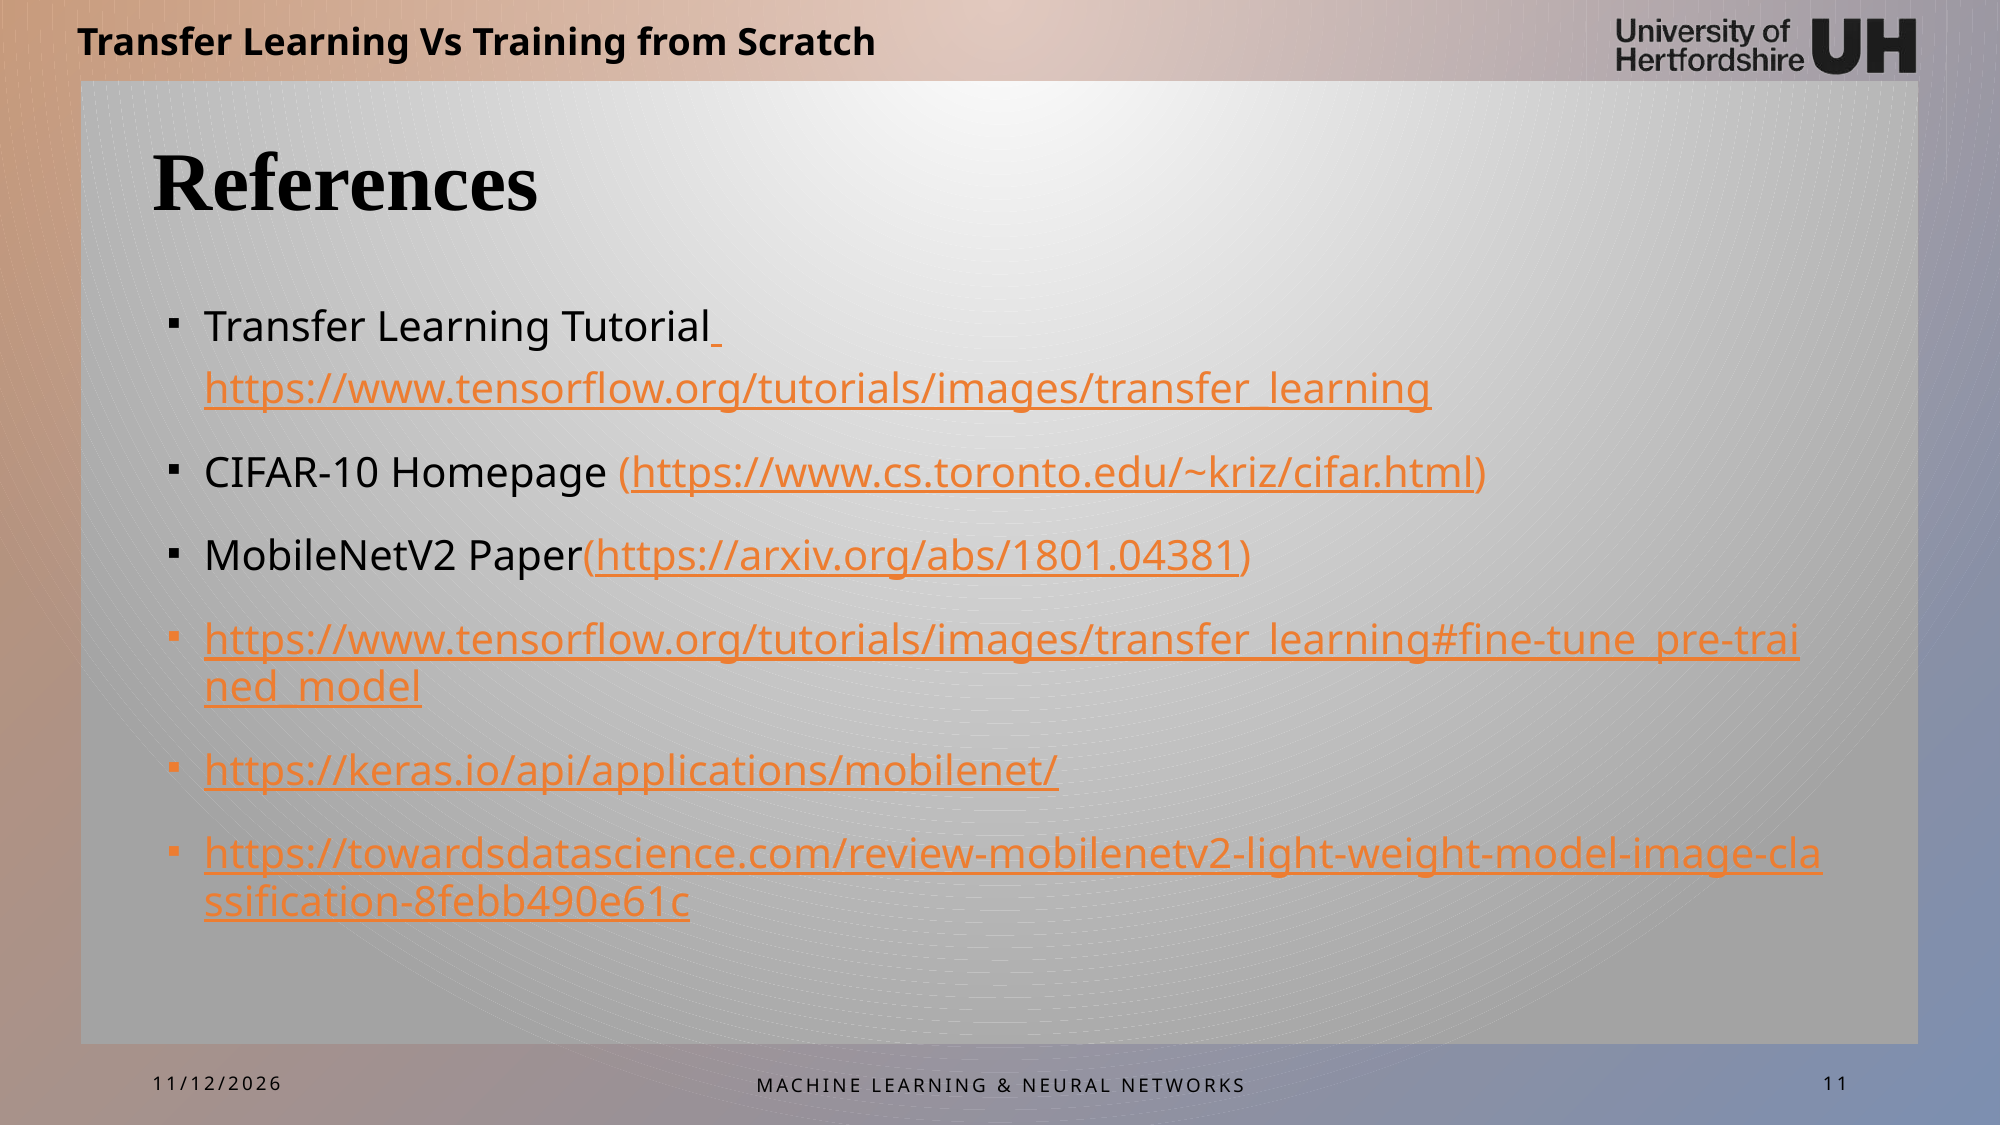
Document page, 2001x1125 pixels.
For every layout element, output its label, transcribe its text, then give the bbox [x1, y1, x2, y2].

text_box Transfer Learning Vs Training from Scratch [52, 10, 1053, 71]
title References [137, 101, 1863, 267]
footer Machine Learning & Neural Networks [662, 1054, 1338, 1115]
slide_number 11 [1412, 1054, 1863, 1115]
list Transfer Learning Tutorial https://www.tensorflow.org/tutorials/images/transfer_learning CIFAR-10 Homepage (https://www.cs.toronto.edu/~kriz/cifar.html) MobileNetV2 Paper(https://arxiv.org/abs/1801.04381) https://www.tensorflow.org/tutorials/images/transfer_learning#fine-tune_pre-trained_model https://keras.io/api/applications/mobilenet/ https://towardsdatascience.com/review-mobilenetv2-light-weight-model-image-classification-8febb490e61c [113, 286, 1839, 942]
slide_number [137, 1054, 588, 1115]
picture [1586, 0, 1948, 184]
